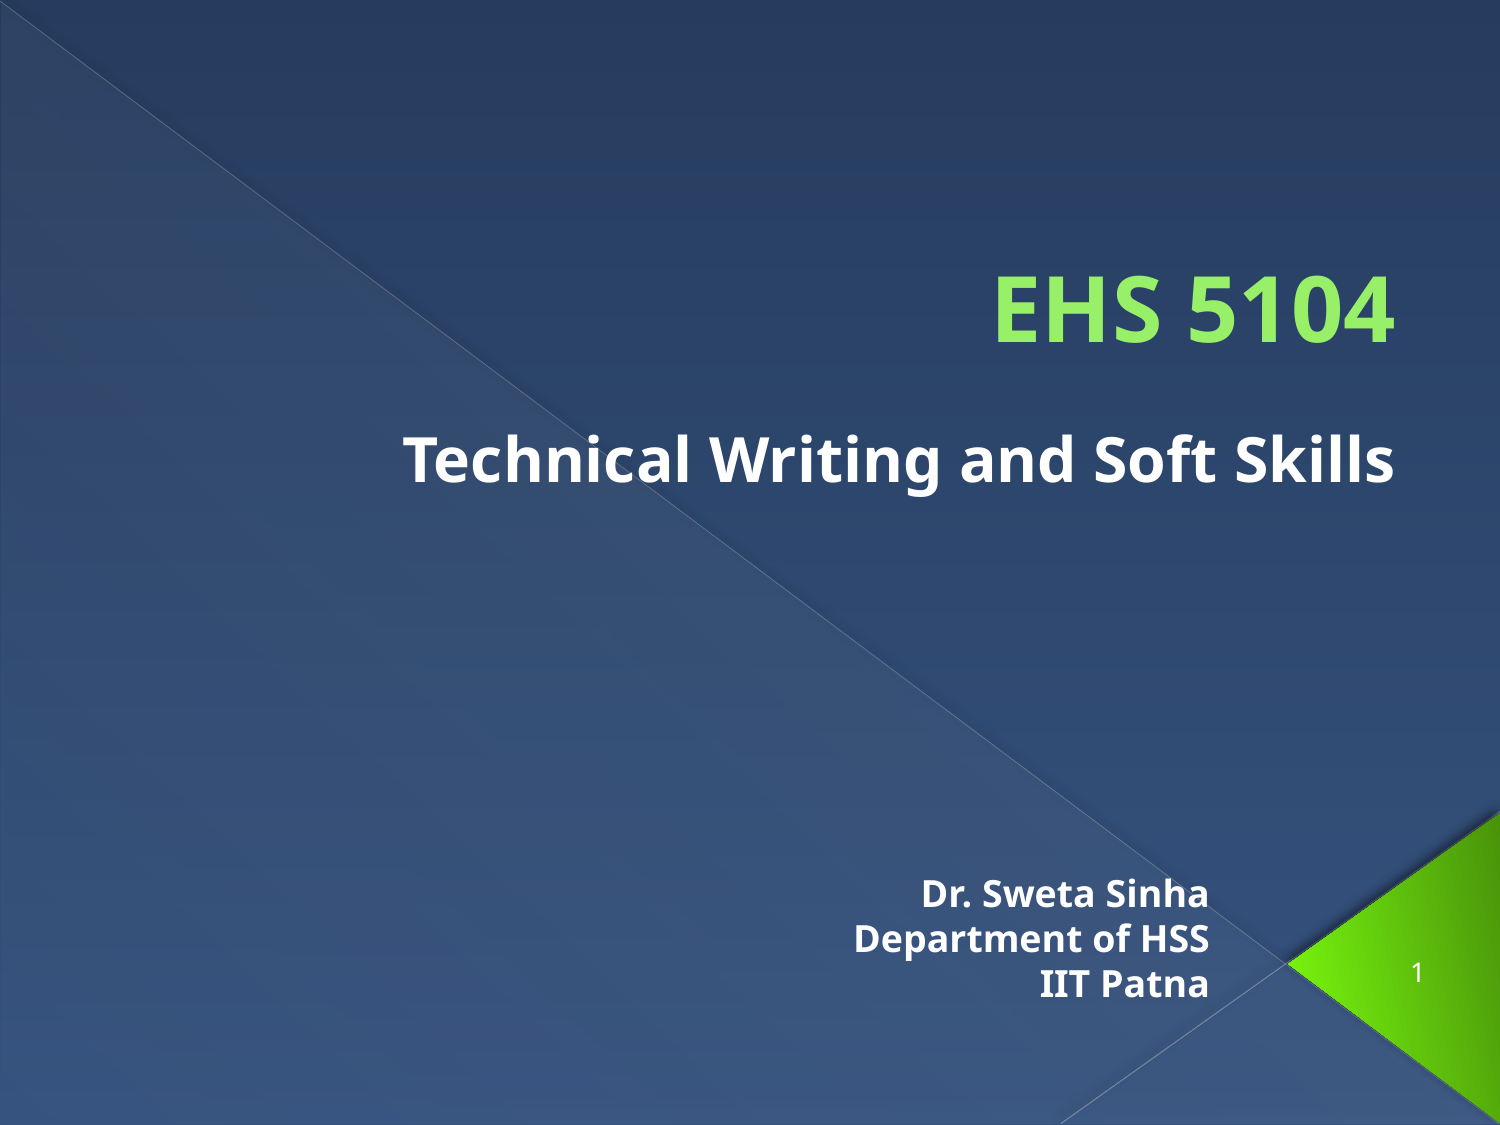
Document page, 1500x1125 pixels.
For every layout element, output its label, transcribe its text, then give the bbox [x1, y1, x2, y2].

subtitle Technical Writing and Soft Skills [88, 412, 1412, 657]
text_box Dr. Sweta Sinha Department of HSS IIT Patna [687, 862, 1225, 1013]
slide_number 1 [1376, 943, 1460, 1004]
title EHS 5104 [88, 127, 1412, 369]
